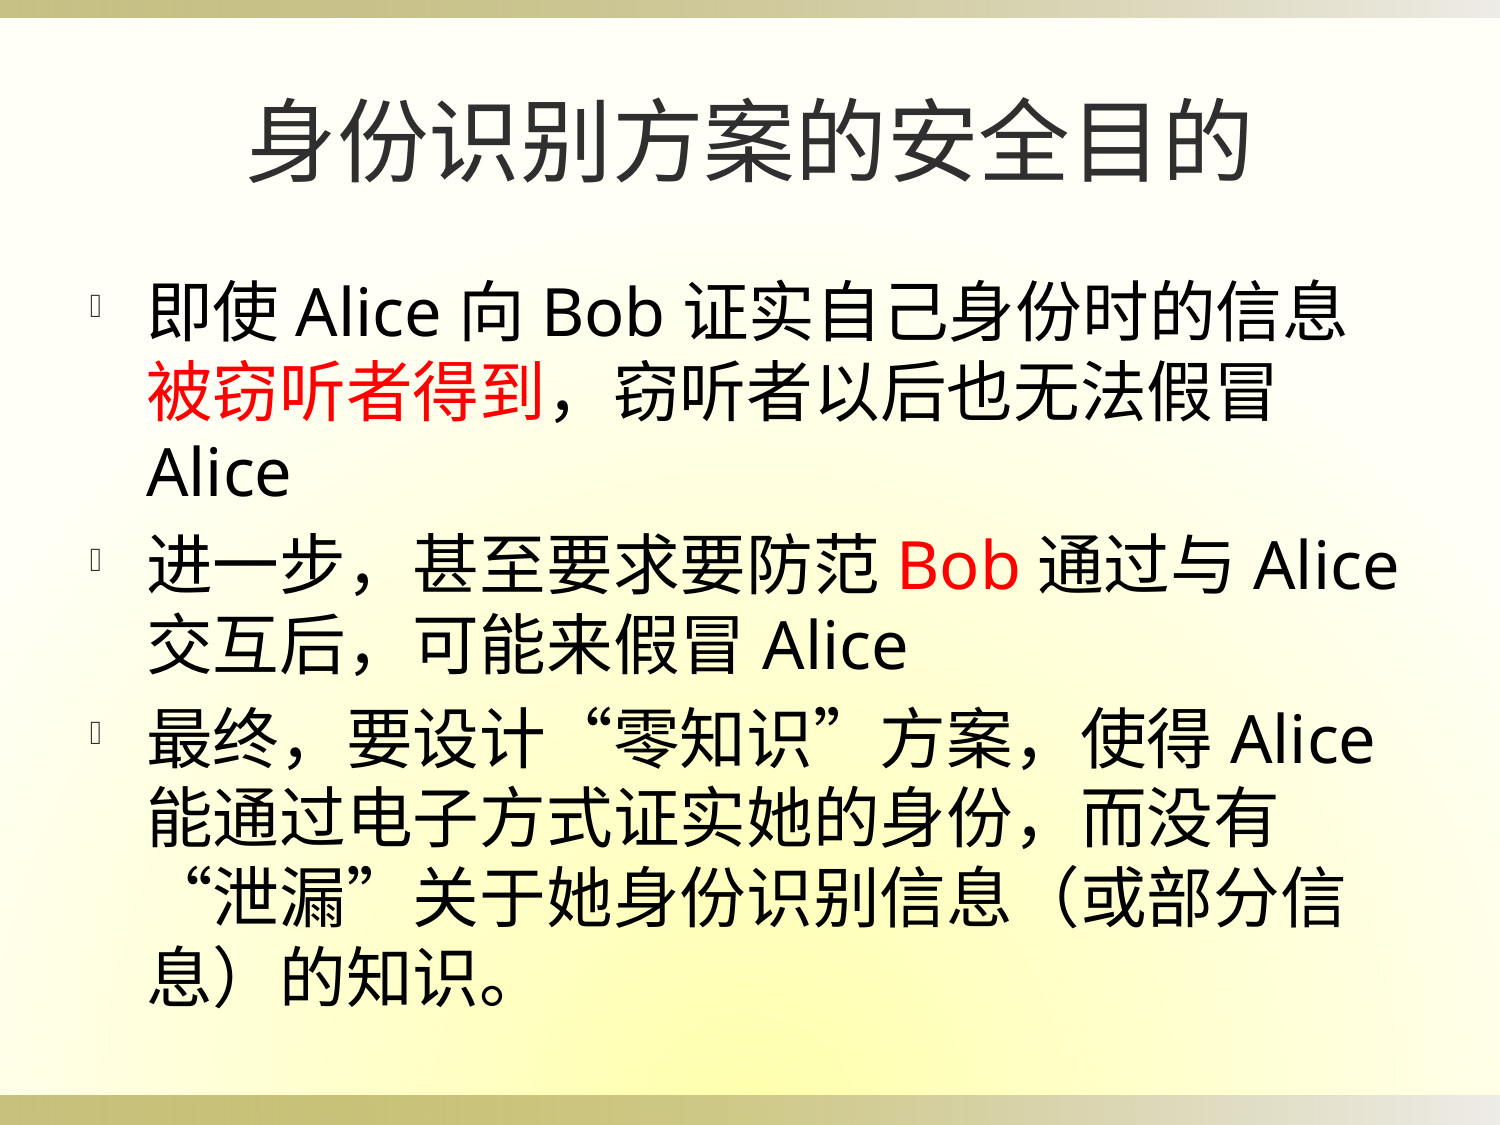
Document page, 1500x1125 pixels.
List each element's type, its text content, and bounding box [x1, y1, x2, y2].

list 即使Alice向Bob证实自己身份时的信息被窃听者得到，窃听者以后也无法假冒Alice 进一步，甚至要求要防范Bob通过与Alice交互后，可能来假冒Alice 最终，要设计“零知识”方案，使得Alice能通过电子方式证实她的身份，而没有“泄漏”关于她身份识别信息（或部分信息）的知识。 [75, 262, 1425, 1032]
title 身份识别方案的安全目的 [75, 45, 1425, 233]
